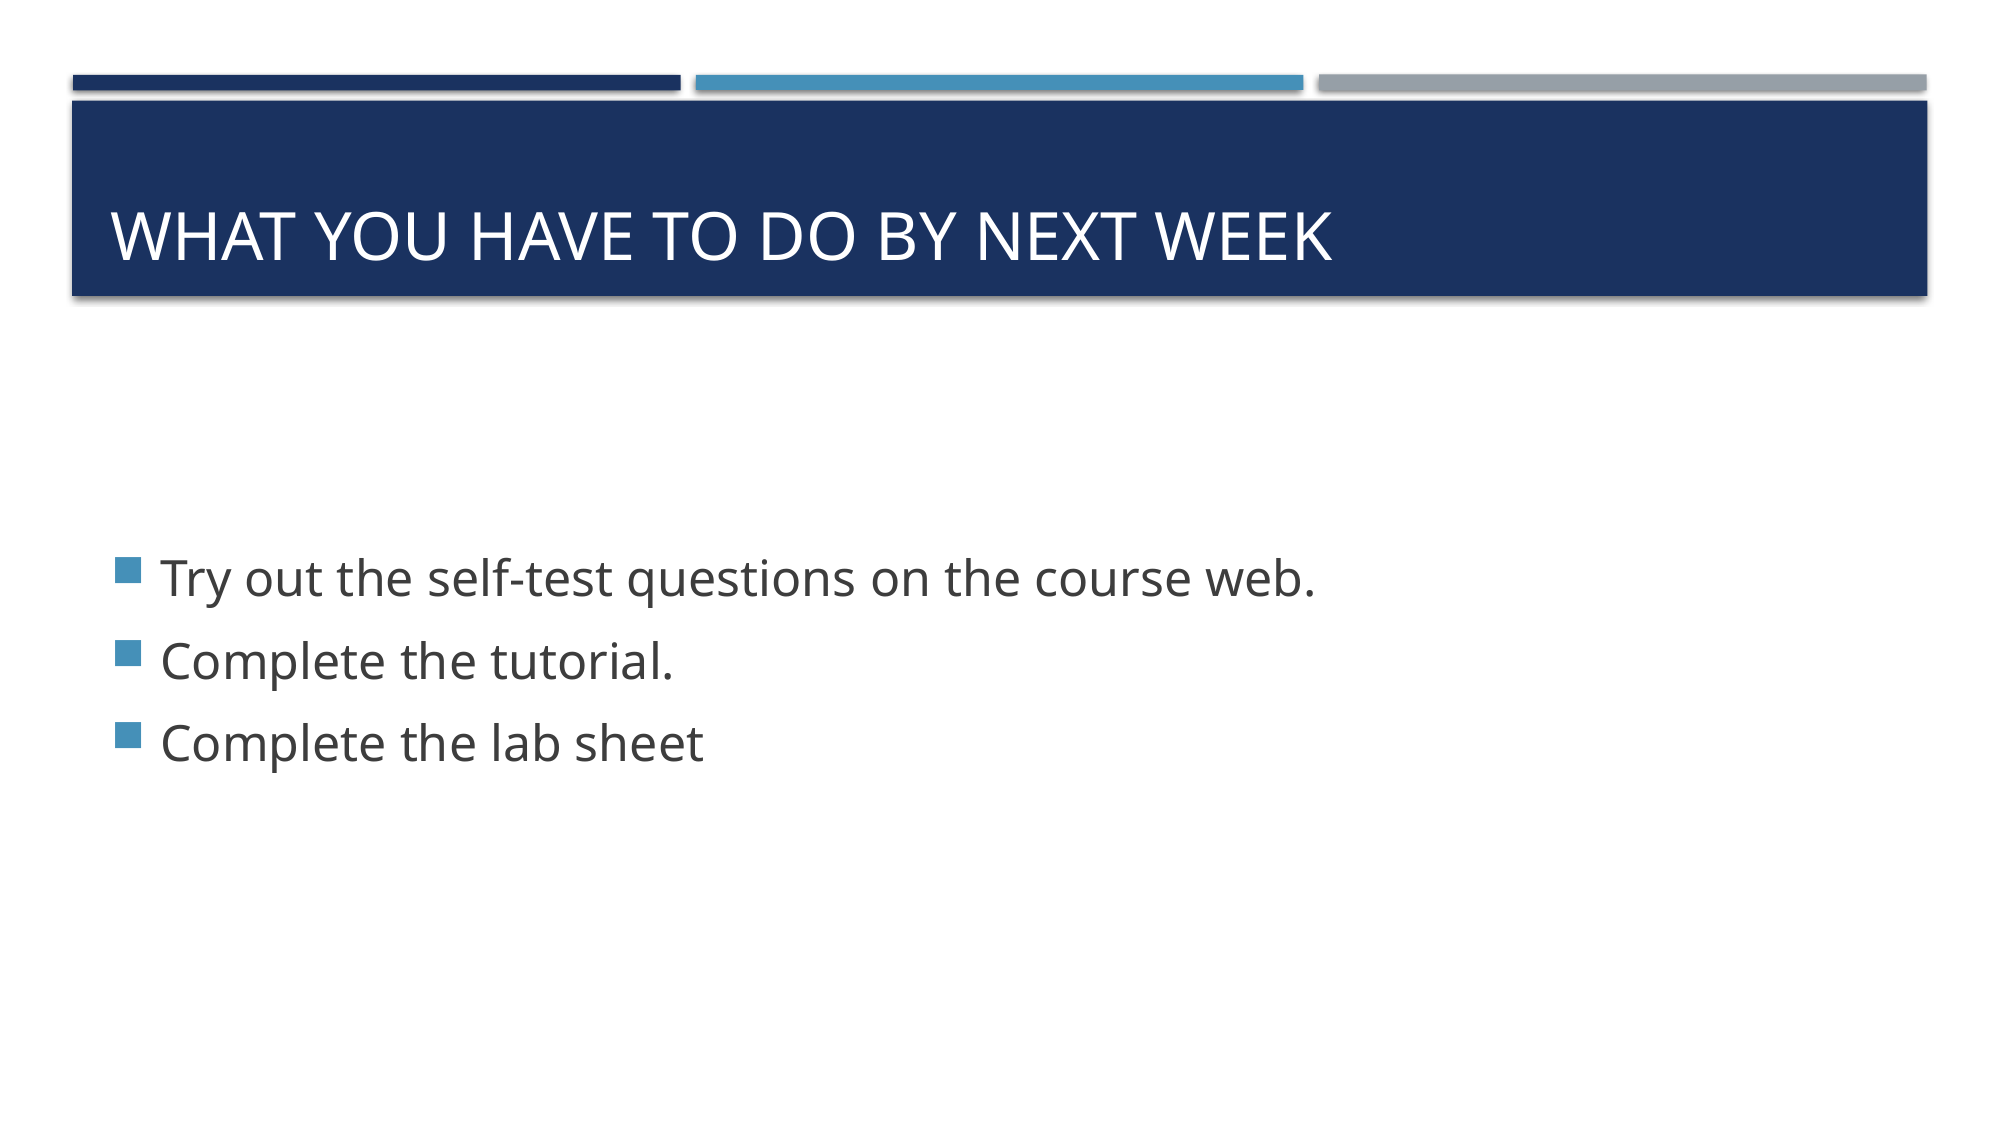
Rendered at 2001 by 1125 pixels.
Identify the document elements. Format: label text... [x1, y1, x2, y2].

list Try out the self-test questions on the course web. Complete the tutorial. Complete the lab sheet [95, 357, 1905, 962]
title What you have to do by next week [95, 115, 1905, 282]
